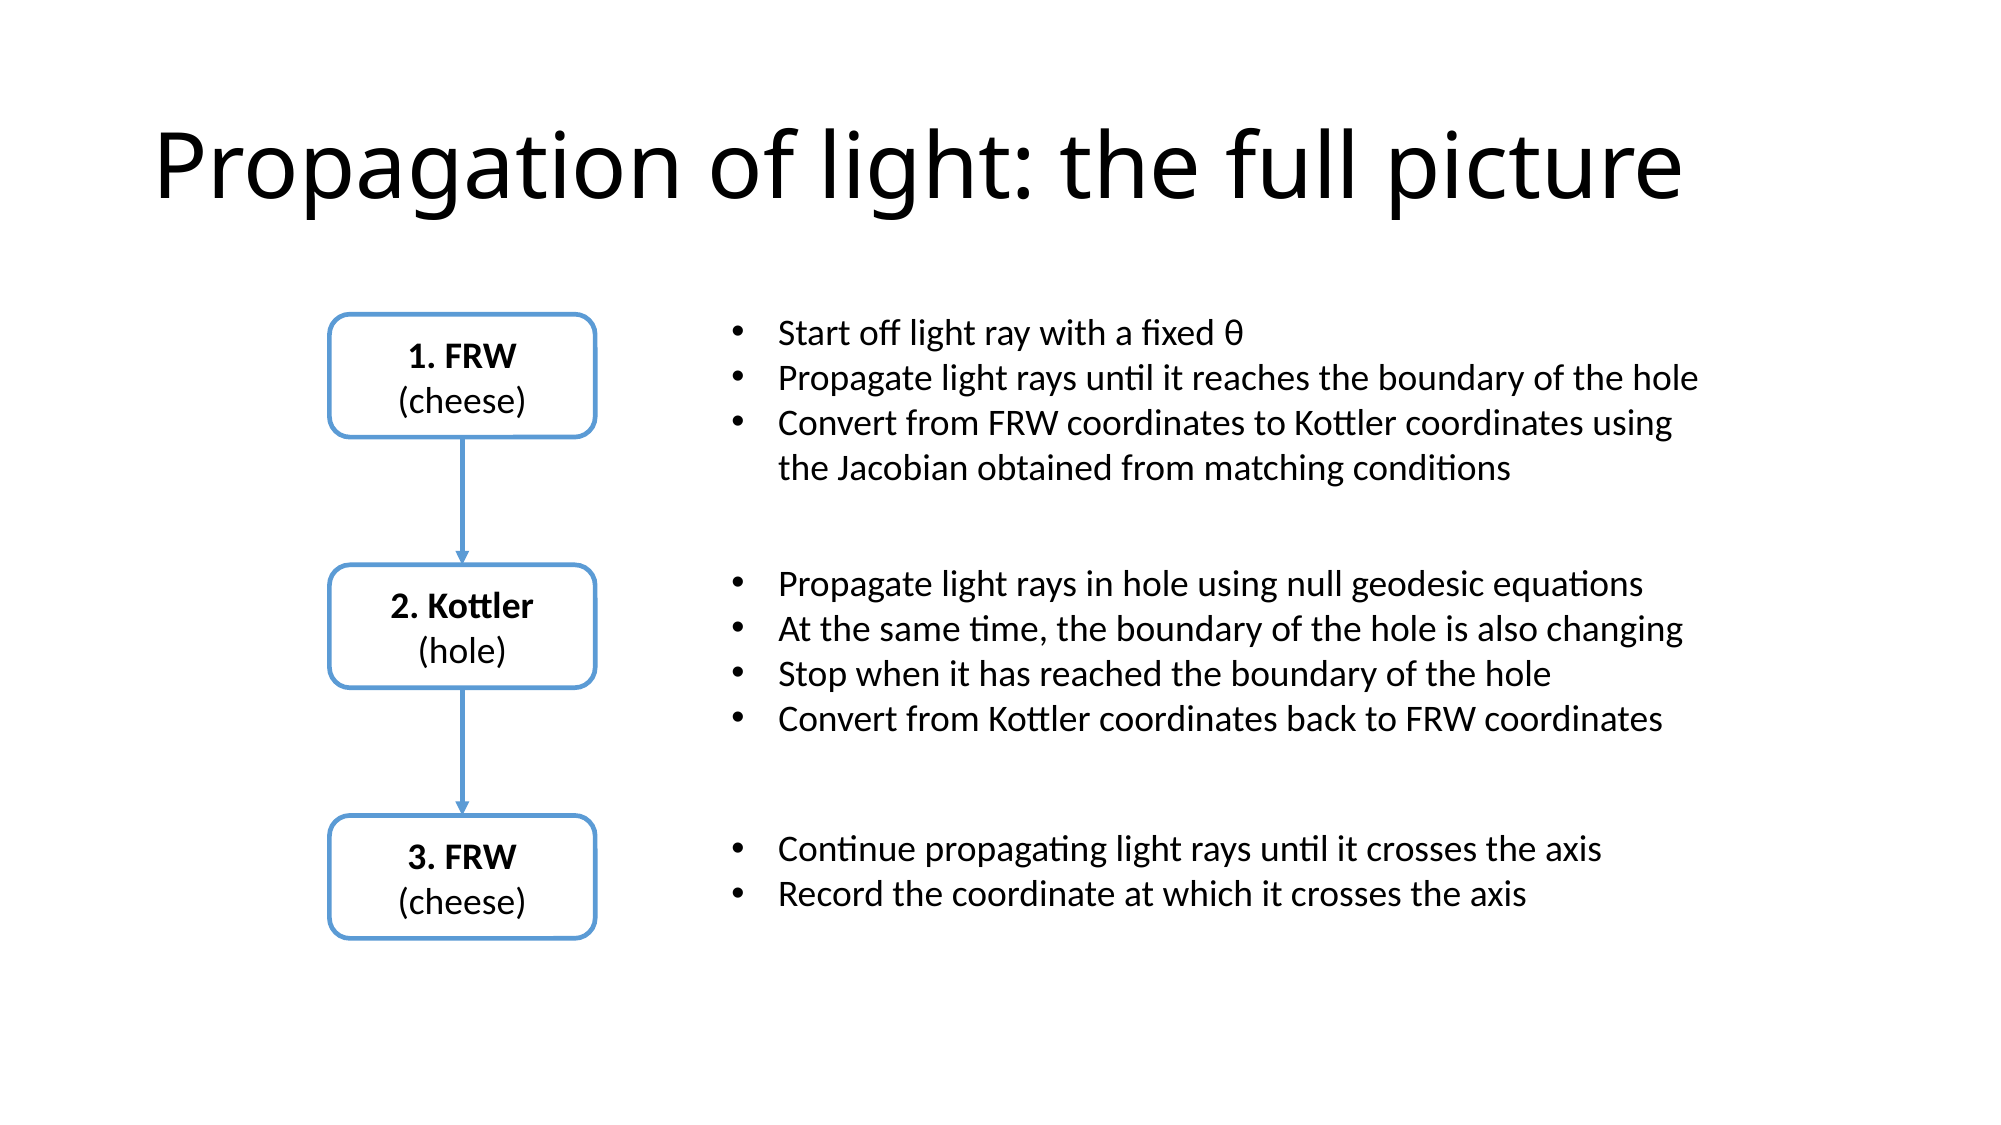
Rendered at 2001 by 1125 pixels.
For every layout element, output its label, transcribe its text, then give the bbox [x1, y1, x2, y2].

text_box Start off light ray with a fixed θ Propagate light rays until it reaches the boundary of the hole Convert from FRW coordinates to Kottler coordinates using the Jacobian obtained from matching conditions [641, 300, 1741, 541]
text_box 1. FRW (cheese) [328, 313, 597, 439]
text_box Propagate light rays in hole using null geodesic equations At the same time, the boundary of the hole is also changing Stop when it has reached the boundary of the hole Convert from Kottler coordinates back to FRW coordinates [641, 551, 1847, 791]
text_box 2. Kottler (hole) [328, 563, 597, 689]
text_box 3. FRW (cheese) [328, 814, 597, 940]
text_box Continue propagating light rays until it crosses the axis Record the coordinate at which it crosses the axis [641, 817, 1741, 967]
title Propagation of light: the full picture [137, 59, 1863, 278]
